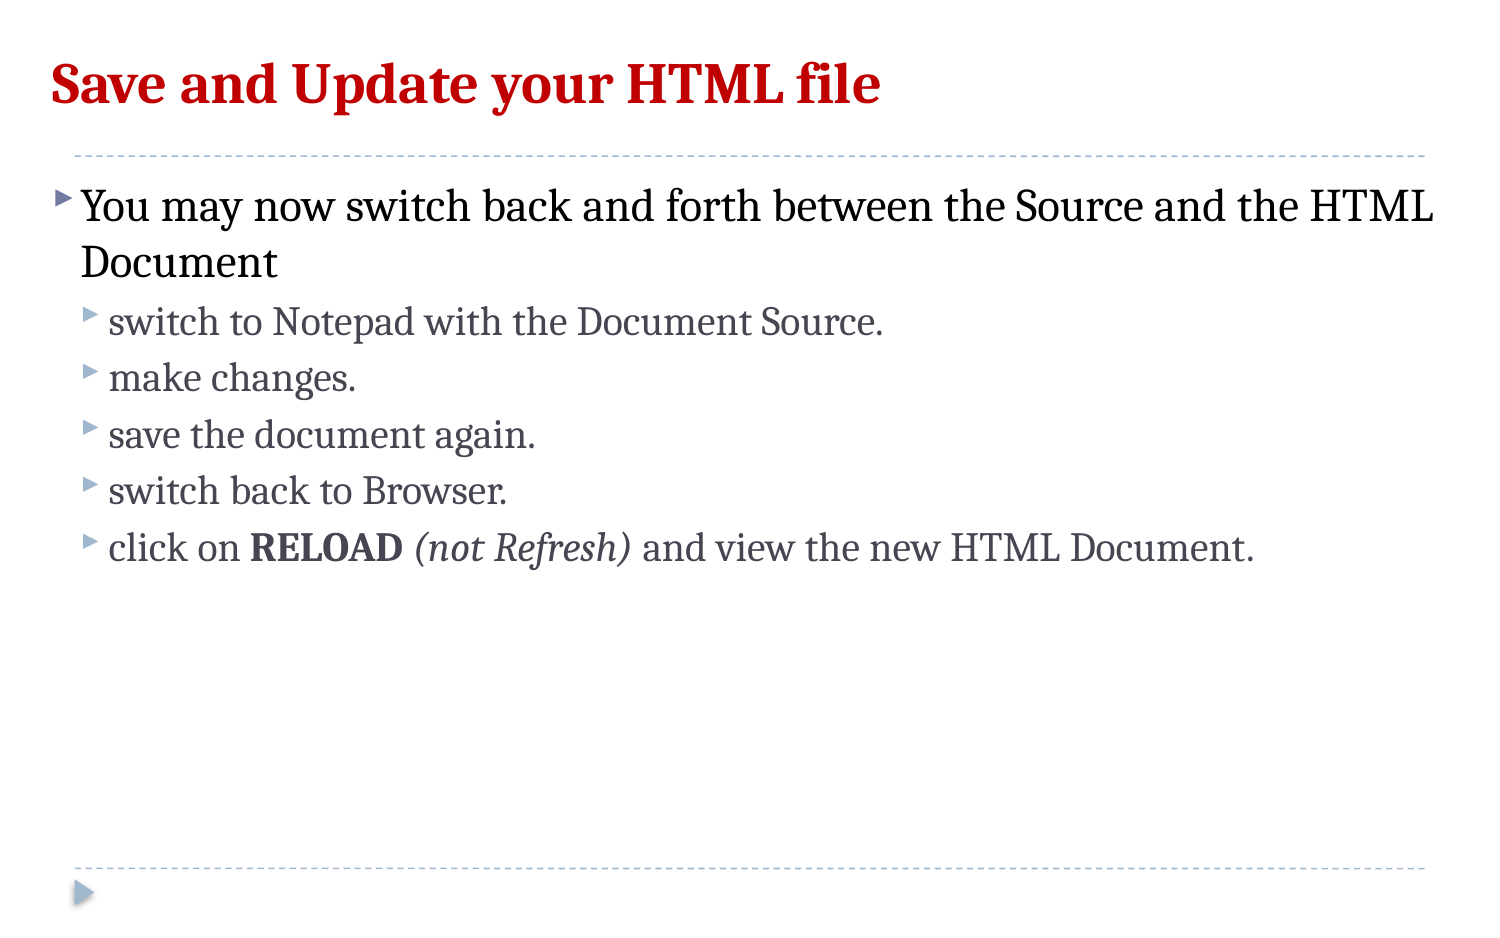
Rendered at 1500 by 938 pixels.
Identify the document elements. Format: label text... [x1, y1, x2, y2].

list You may now switch back and forth between the Source and the HTML Document switch to Notepad with the Document Source. make changes. save the document again. switch back to Browser. click on RELOAD (not Refresh) and view the new HTML Document. [37, 166, 1463, 855]
title Save and Update your HTML file [37, 20, 1425, 141]
